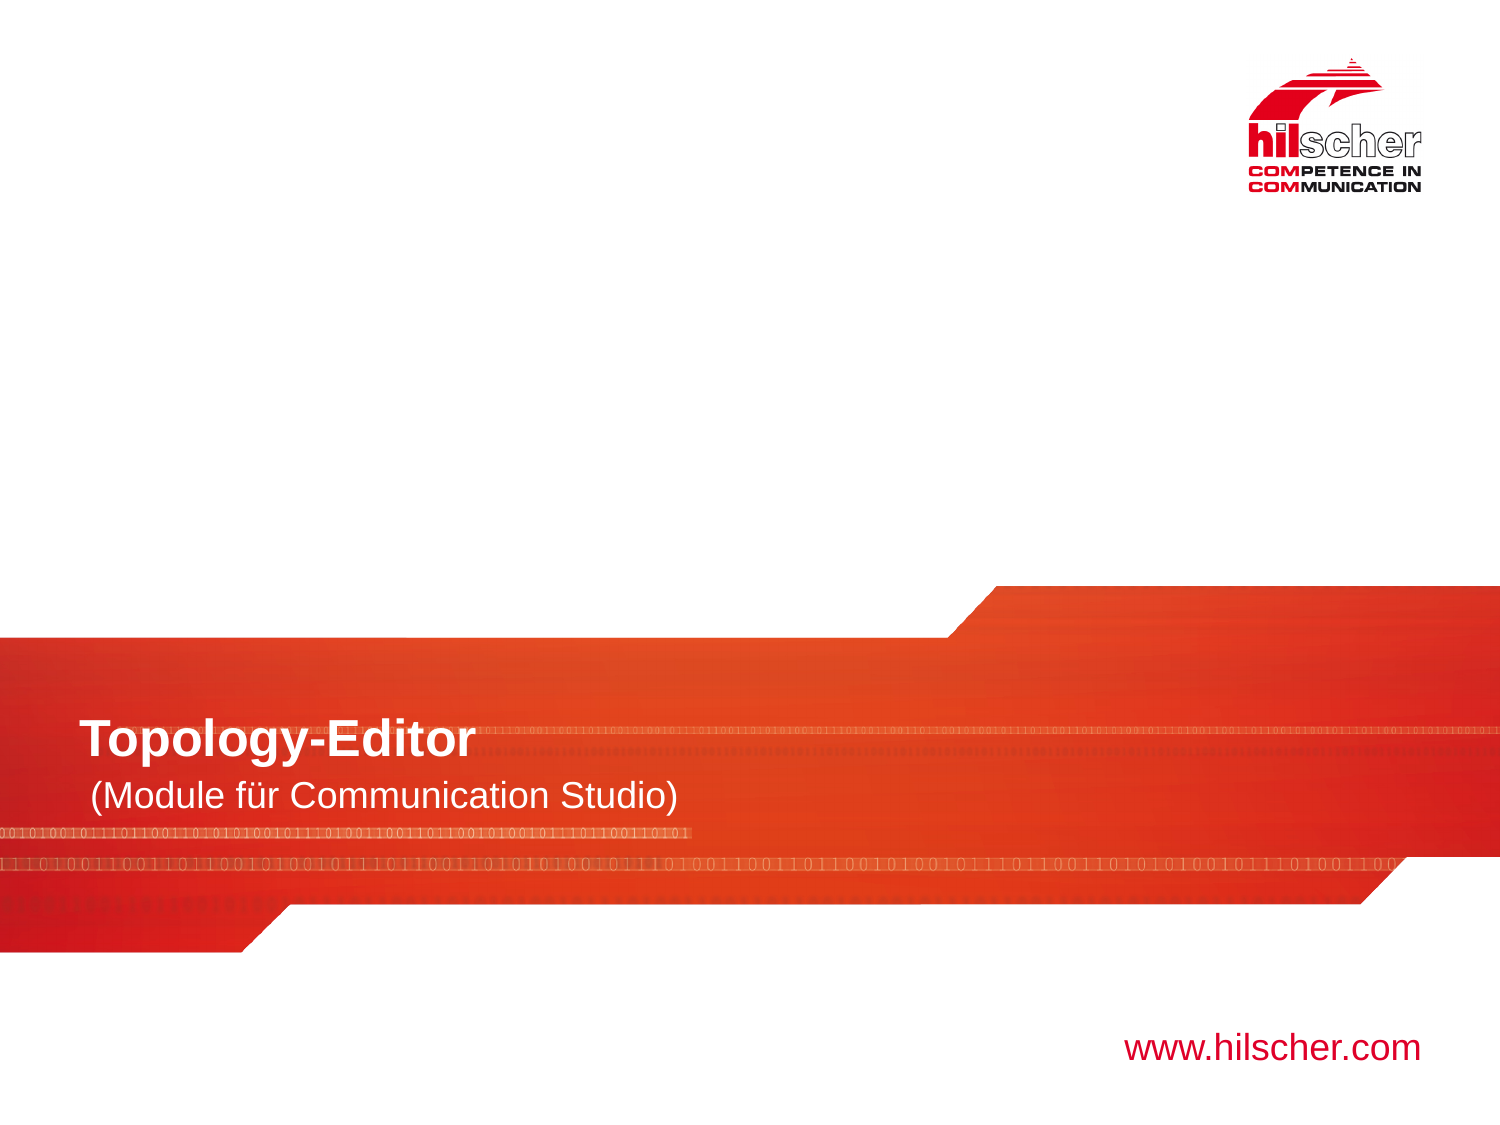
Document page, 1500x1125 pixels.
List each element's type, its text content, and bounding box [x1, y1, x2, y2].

picture [0, 586, 1500, 953]
footer www.hilscher.com [1035, 1015, 1500, 1094]
picture [1246, 54, 1424, 195]
text_box Topology-Editor [64, 697, 1353, 775]
text_box (Module für Communication Studio) [64, 763, 1247, 823]
